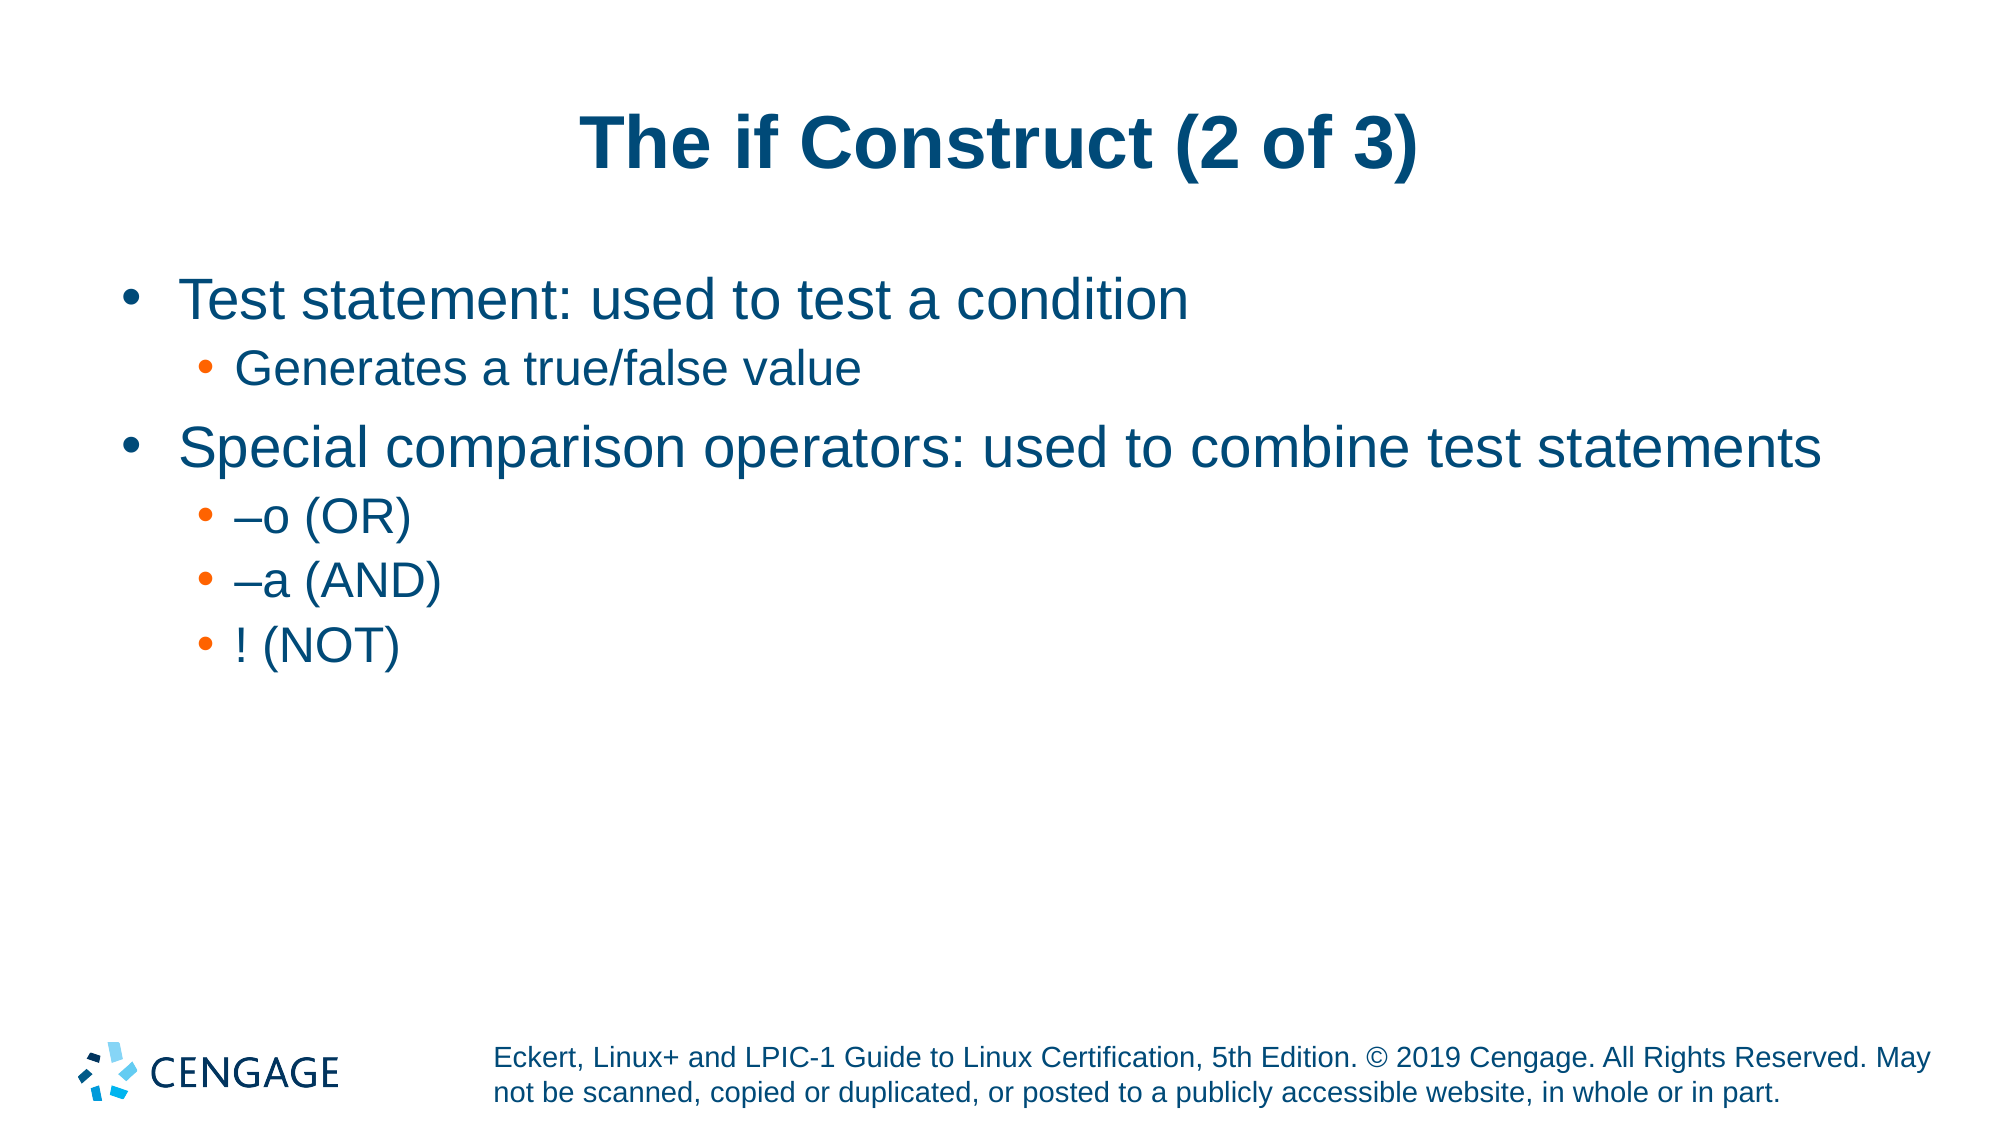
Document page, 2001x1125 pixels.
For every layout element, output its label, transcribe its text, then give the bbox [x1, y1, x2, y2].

title The if Construct (2 of 3) [137, 103, 1863, 265]
list Test statement: used to test a condition Generates a true/false value Special comparison operators: used to combine test statements –o (OR) –a (AND) ! (NOT) [121, 268, 1880, 990]
picture [78, 1042, 338, 1101]
